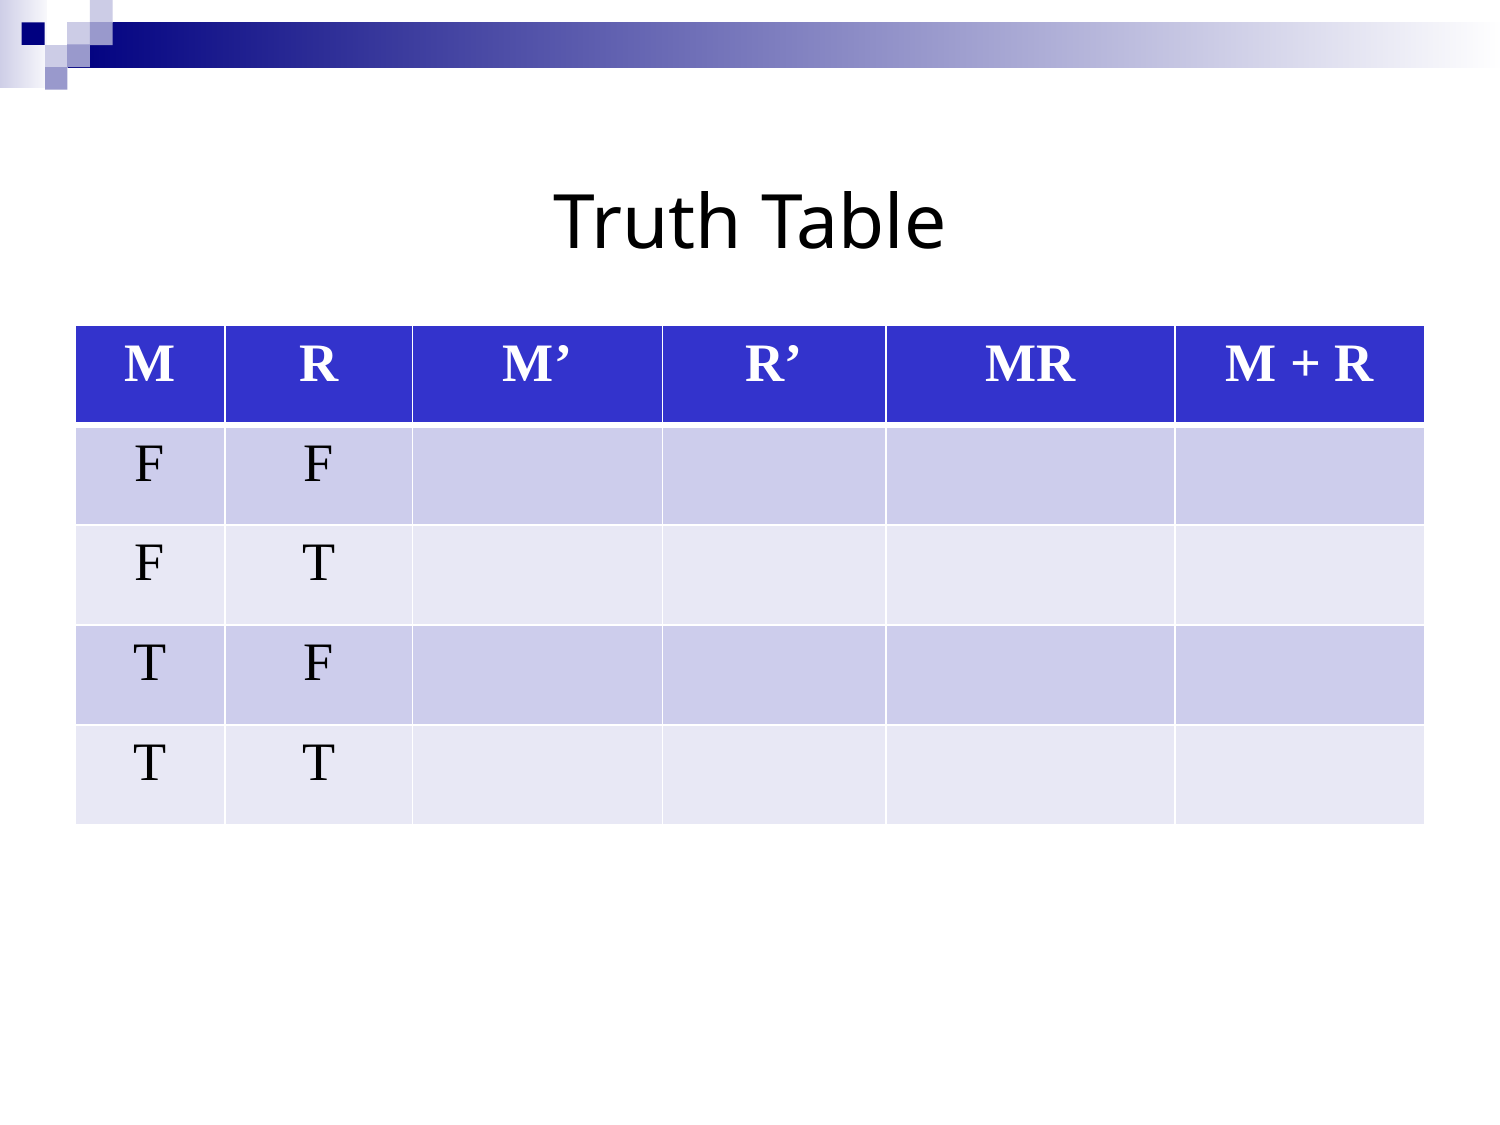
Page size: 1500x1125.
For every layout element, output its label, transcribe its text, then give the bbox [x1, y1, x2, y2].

table_cell [663, 428, 885, 524]
table_cell T [226, 526, 412, 624]
table_cell [887, 726, 1174, 824]
table_header R’ [663, 326, 885, 422]
table_cell [1176, 526, 1424, 624]
table_cell F [76, 428, 224, 524]
table_cell [413, 626, 662, 724]
table_cell [1176, 626, 1424, 724]
table_cell F [226, 428, 412, 524]
table_cell F [76, 526, 224, 624]
table_cell T [76, 726, 224, 824]
table_cell [887, 526, 1174, 624]
table_cell [1176, 428, 1424, 524]
table_header MR [887, 326, 1174, 422]
table_cell T [76, 626, 224, 724]
table_cell [663, 726, 885, 824]
title Truth Table [74, 124, 1426, 313]
table_cell F [226, 626, 412, 724]
table_cell [413, 526, 662, 624]
table_header M + R [1176, 326, 1424, 422]
table_cell [413, 428, 662, 524]
table_cell [663, 626, 885, 724]
table_header M [76, 326, 224, 422]
table_cell [887, 626, 1174, 724]
table_header M’ [413, 326, 662, 422]
table_cell [887, 428, 1174, 524]
table_cell [413, 726, 662, 824]
table_cell T [226, 726, 412, 824]
table_header R [226, 326, 412, 422]
table_cell [663, 526, 885, 624]
table_cell [1176, 726, 1424, 824]
